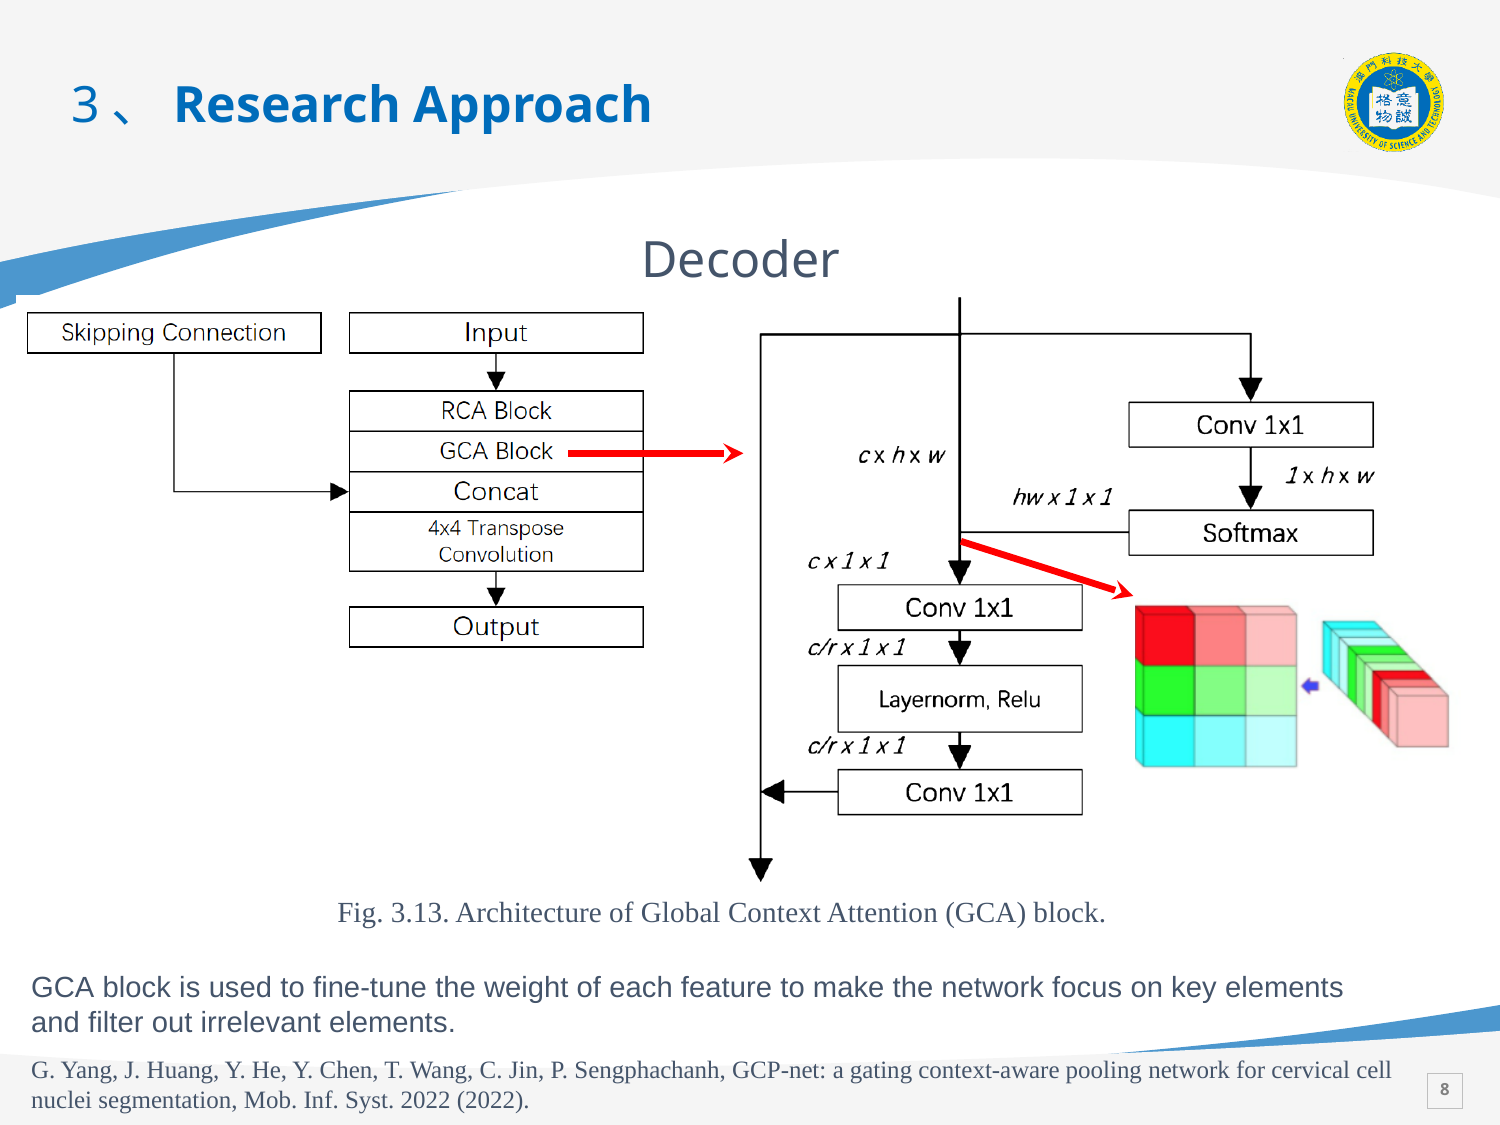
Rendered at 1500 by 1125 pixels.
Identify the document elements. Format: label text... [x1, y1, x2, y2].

picture [1343, 52, 1444, 152]
title 3、Research Approach [59, 60, 1410, 149]
picture [743, 295, 1471, 887]
text_box Decoder [131, 220, 1338, 295]
text_box G. Yang, J. Huang, Y. He, Y. Chen, T. Wang, C. Jin, P. Sengphachanh, GCP-net: a gating context-aware pooling network for cervical cell nuclei segmentation, Mob. Inf. Syst. 2022 (2022). [16, 1045, 1470, 1121]
picture [16, 295, 661, 661]
text_box GCA block is used to fine-tune the weight of each feature to make the network focus on key elements and filter out irrelevant elements. [16, 960, 1410, 1046]
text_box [960, 541, 1134, 597]
text_box Fig. 3.13. Architecture of Global Context Attention (GCA) block. [175, 886, 1219, 936]
